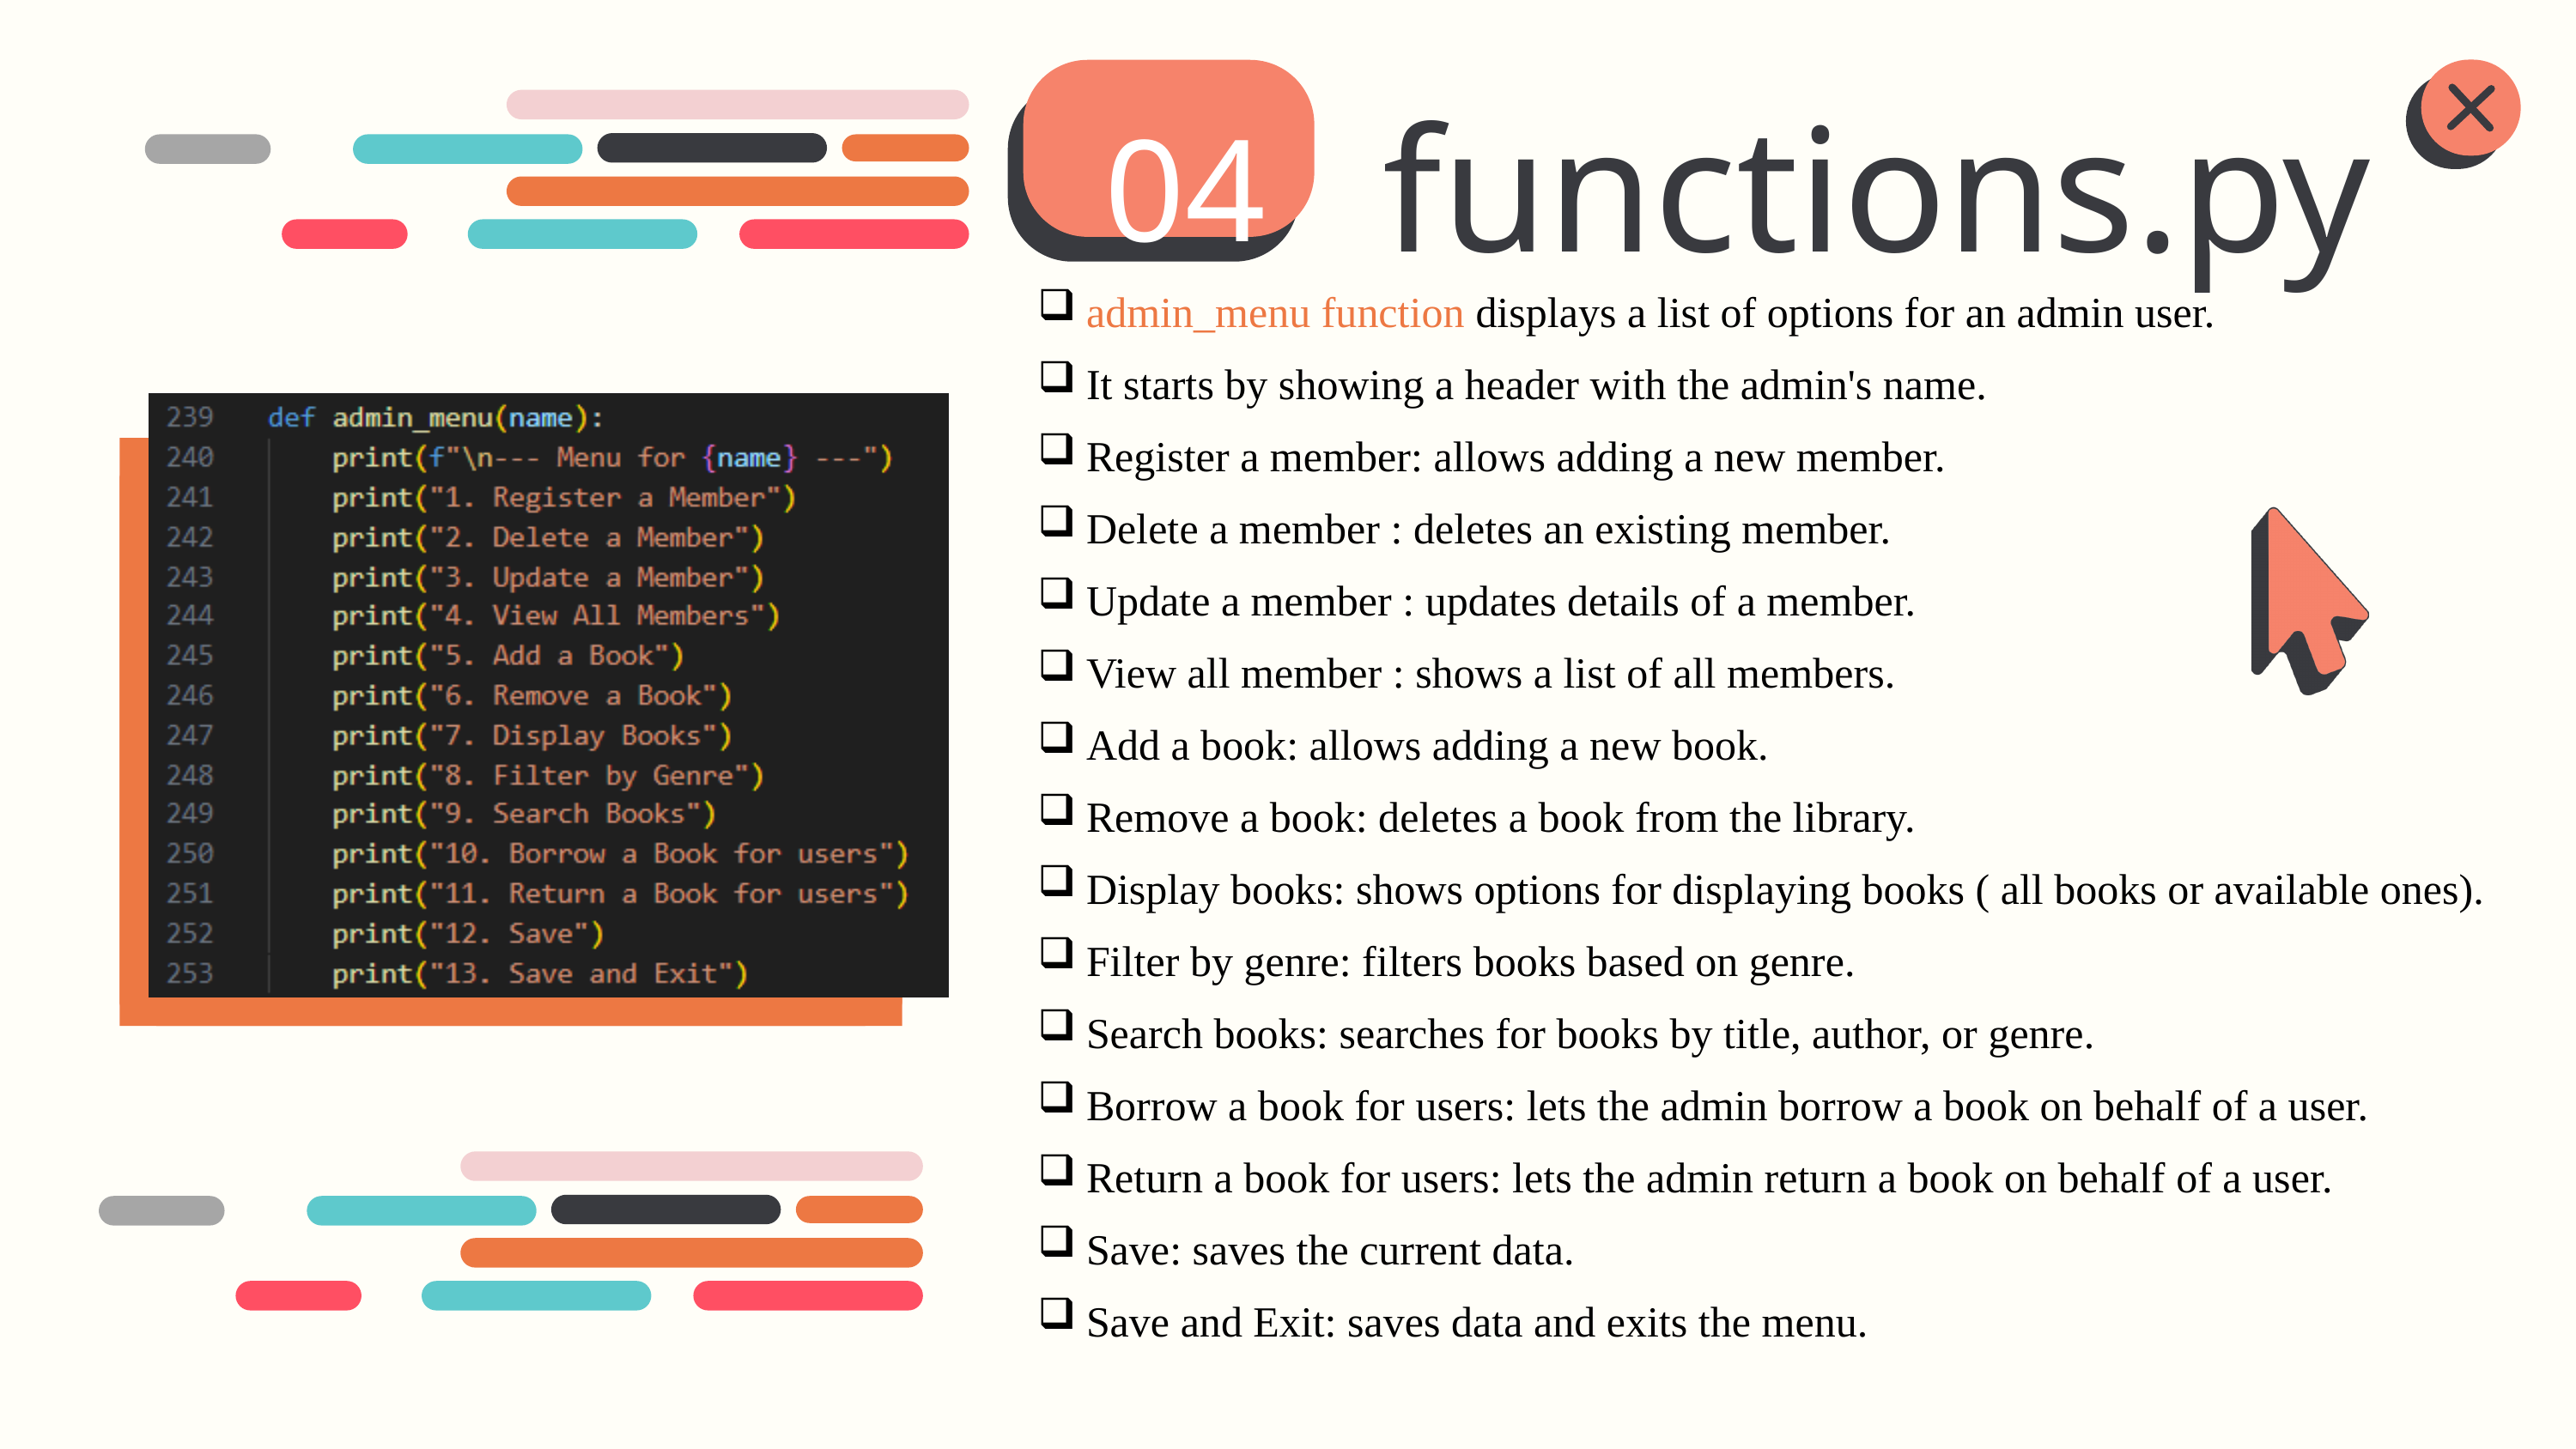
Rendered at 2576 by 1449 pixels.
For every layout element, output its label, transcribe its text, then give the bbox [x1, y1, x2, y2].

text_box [144, 89, 969, 275]
picture [149, 392, 949, 997]
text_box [118, 437, 902, 1027]
text_box functions.py [1382, 39, 2576, 323]
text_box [2388, 22, 2538, 192]
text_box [1007, 58, 1299, 262]
text_box admin_menu function displays a list of options for an admin user. It starts by showing a header with the admin's name. Register a member: allows adding a new member. Delete a member : deletes an existing member. Update a member : updates details of a member. View all member : shows a list of all members. Add a book: allows adding a new book. Remove a book: deletes a book from the library. Display books: shows options for displaying books ( all books or available ones). Filter by genre: filters books based on genre. Search books: searches for books by title, author, or genre. Borrow a book for users: lets the admin borrow a book on behalf of a user. Return a book for users: lets the admin return a book on behalf of a user. Save: saves the current data. Save and Exit: saves data and exits the menu. [1037, 229, 2519, 1346]
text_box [1023, 33, 1315, 237]
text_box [98, 1151, 924, 1337]
